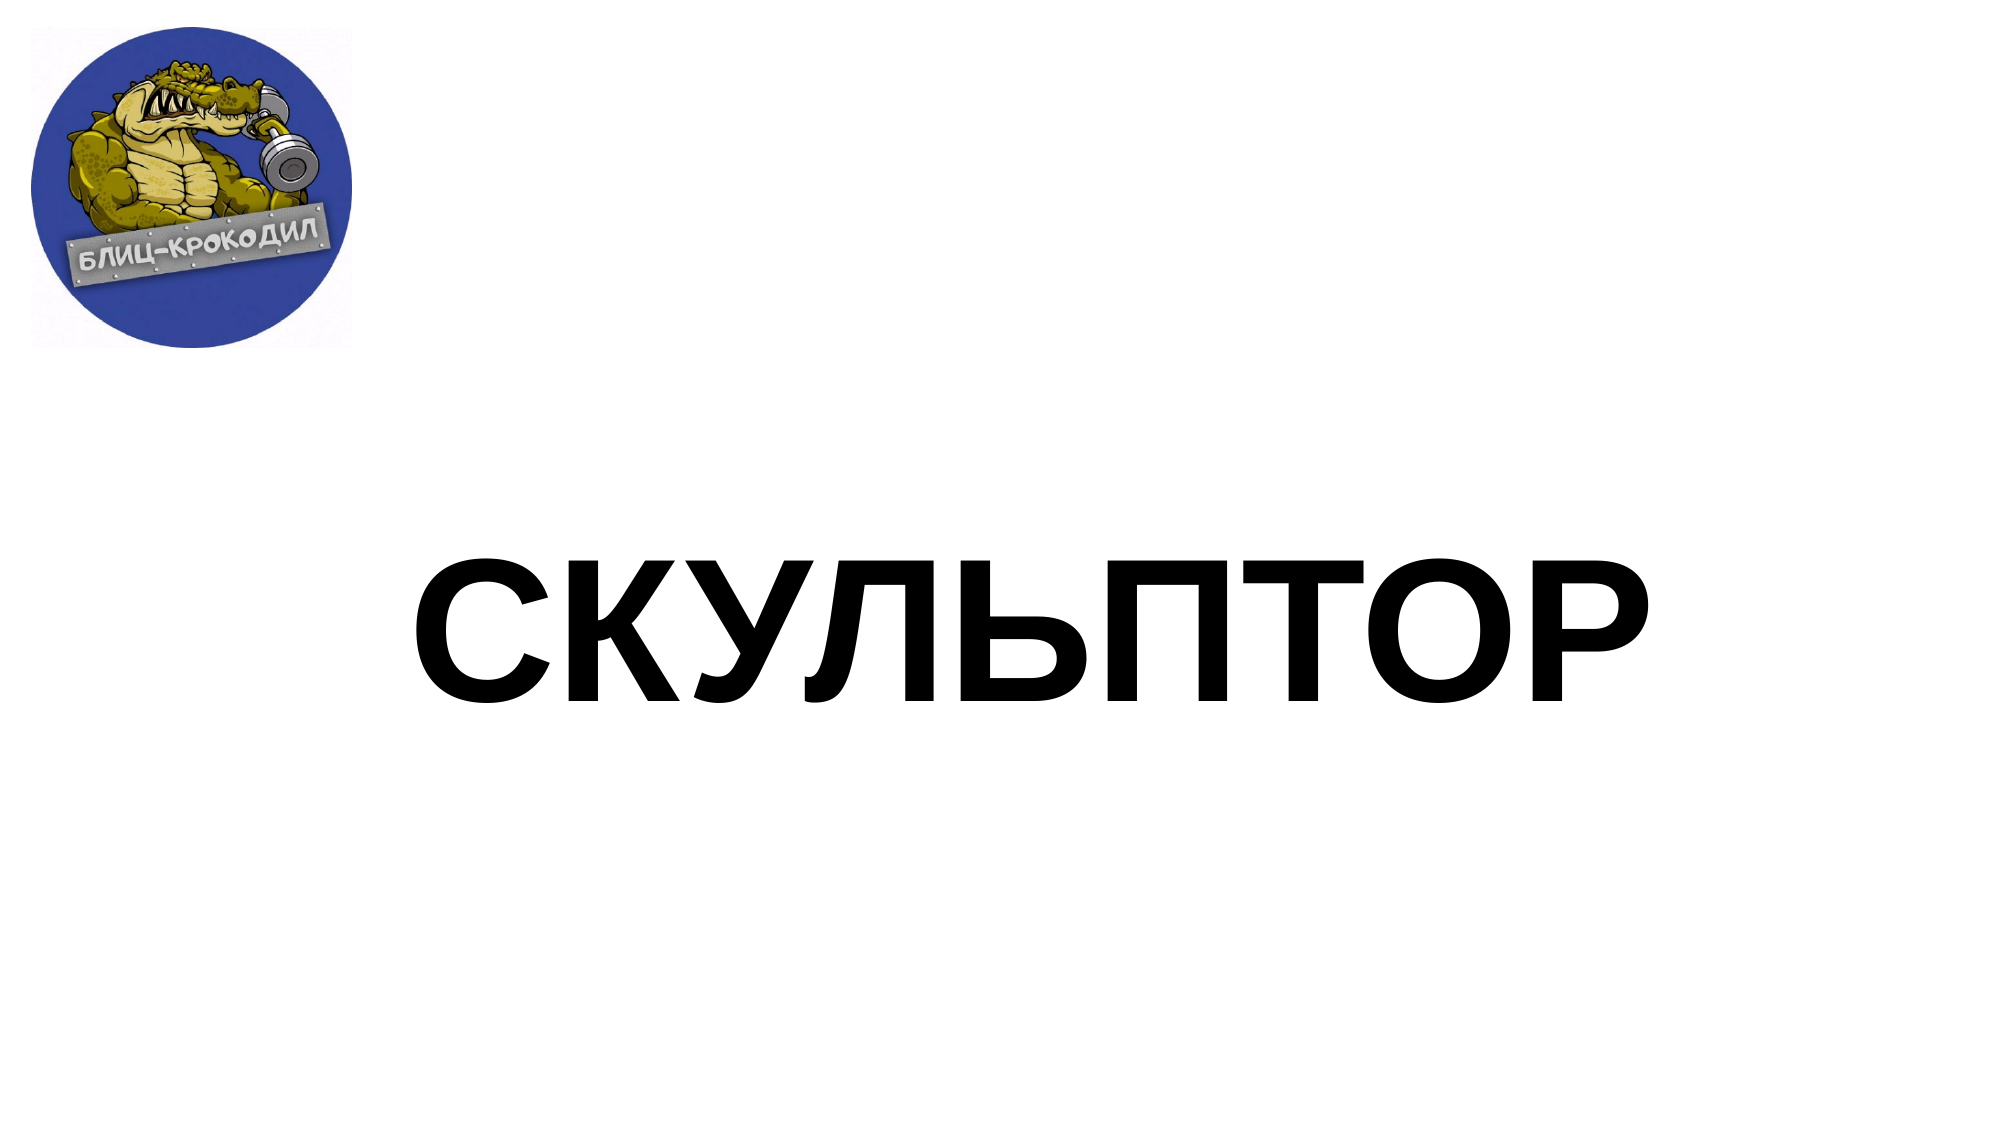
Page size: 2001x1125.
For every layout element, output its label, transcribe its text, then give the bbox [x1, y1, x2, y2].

title СКУЛЬПТОР [282, 361, 1783, 754]
picture [31, 27, 352, 348]
